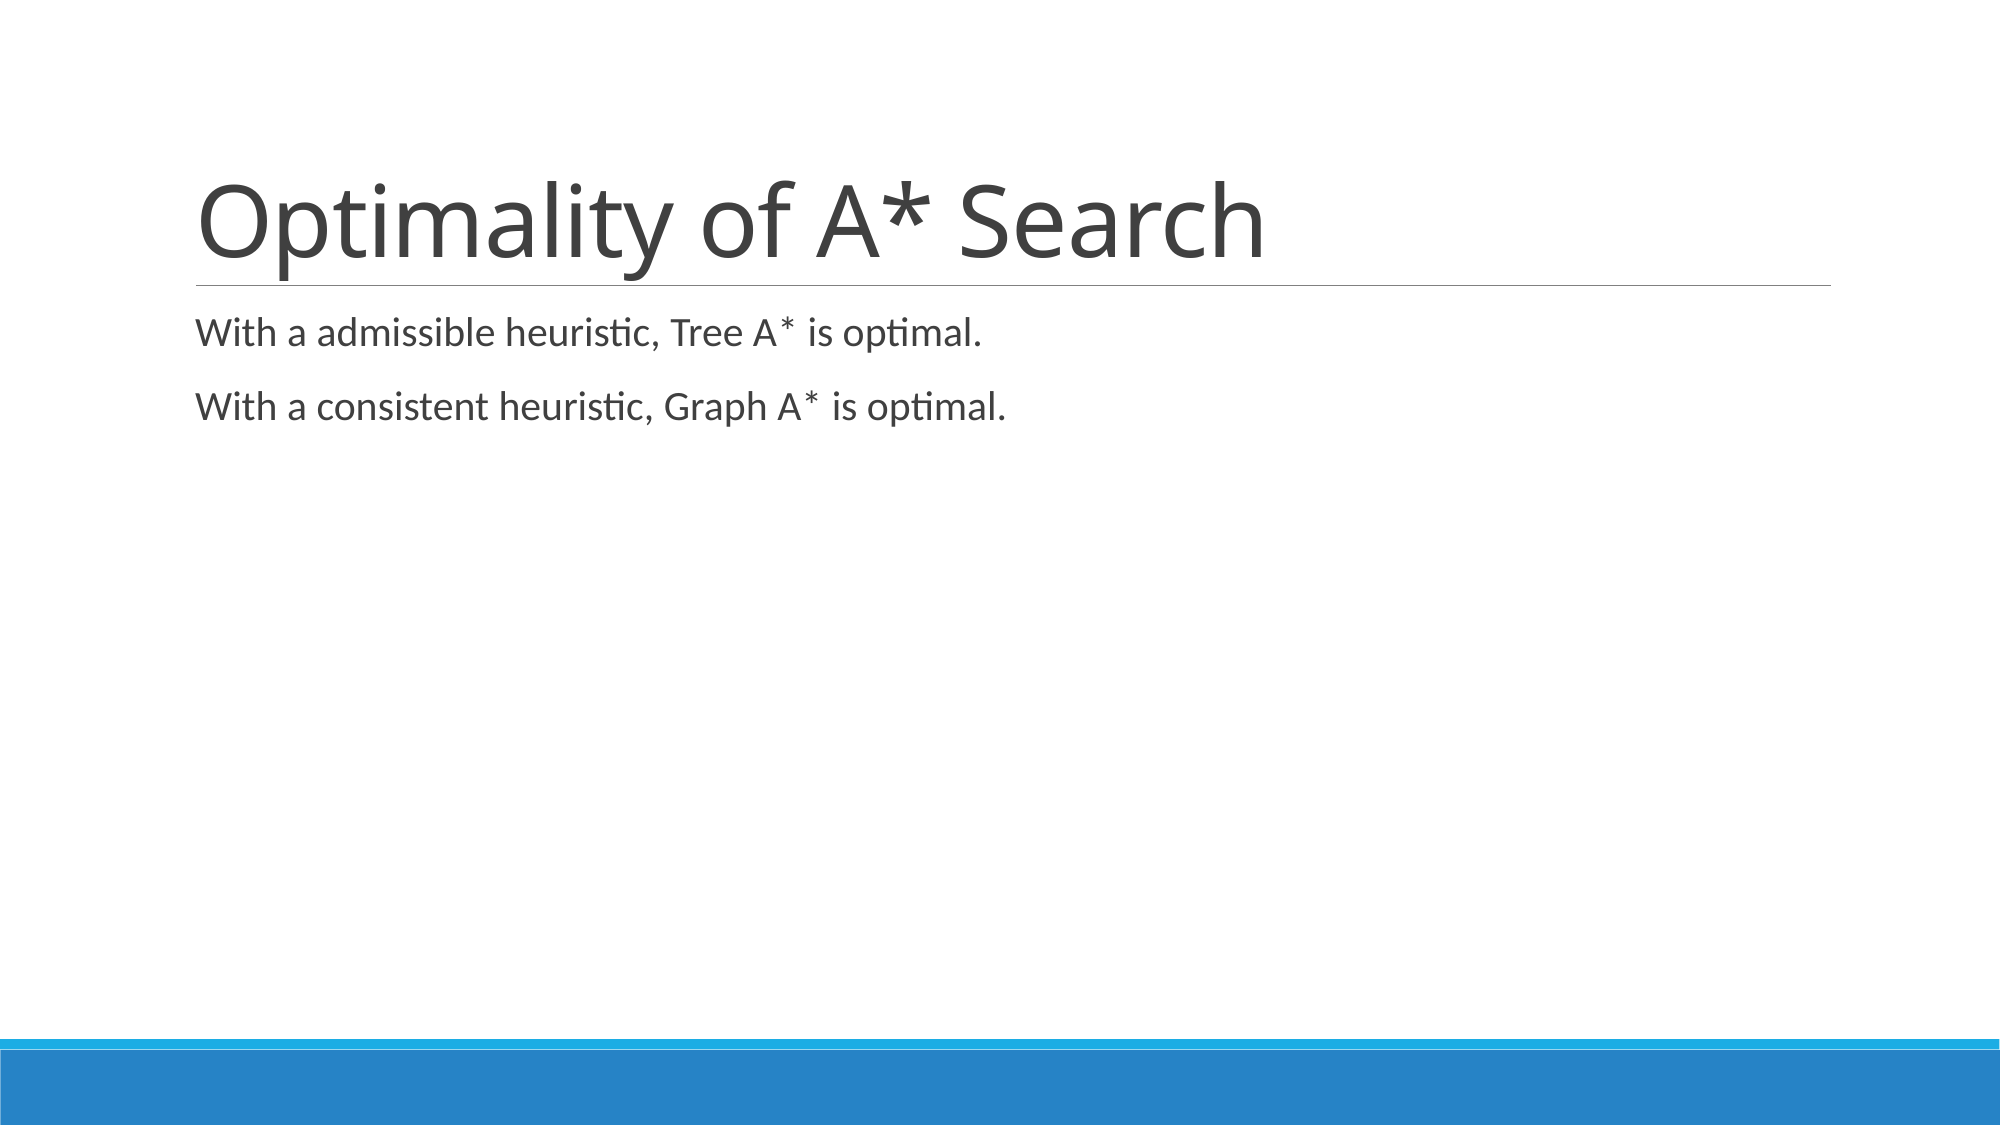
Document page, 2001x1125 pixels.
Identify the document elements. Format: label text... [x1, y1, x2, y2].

title Optimality of A* Search [180, 47, 1830, 285]
list With a admissible heuristic, Tree A* is optimal. With a consistent heuristic, Graph A* is optimal. [180, 302, 1830, 963]
